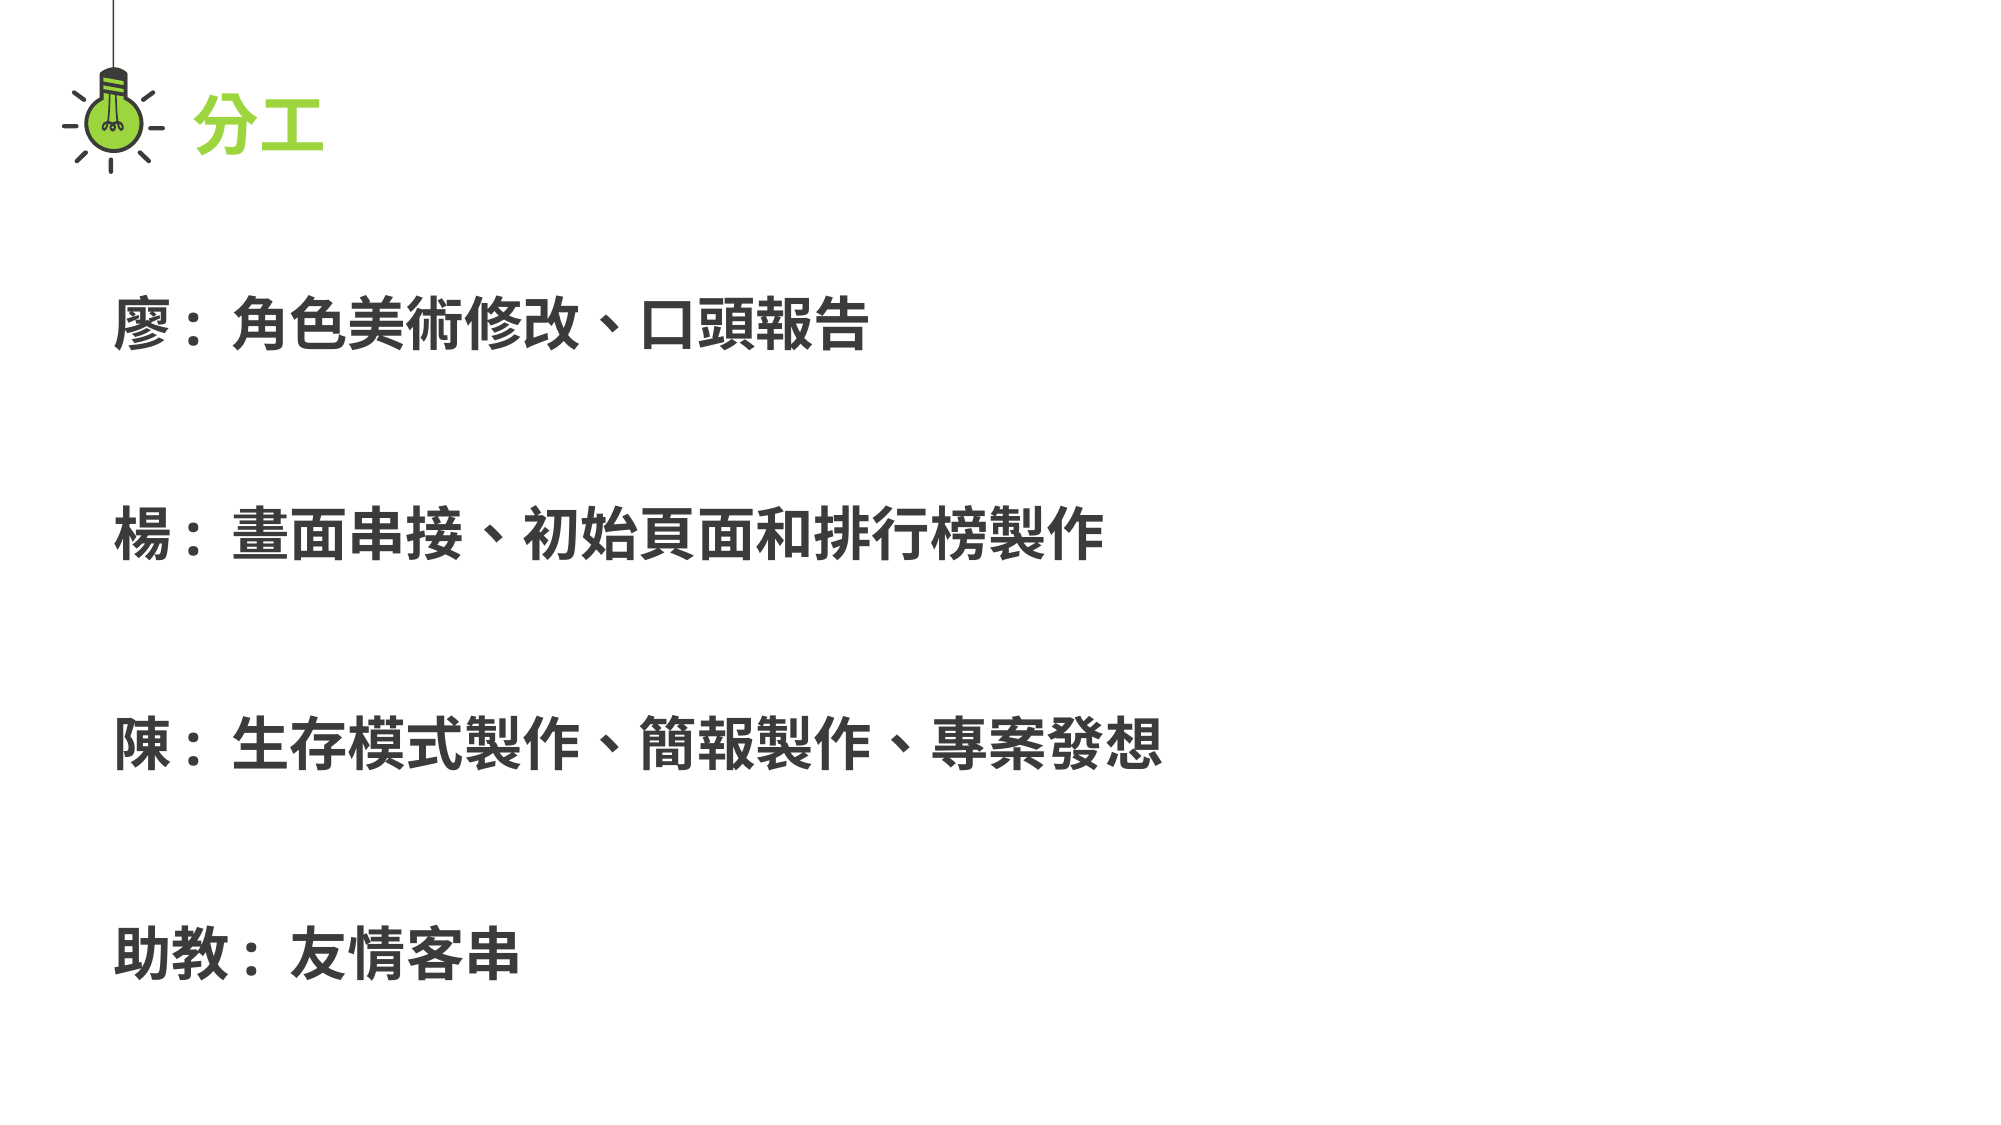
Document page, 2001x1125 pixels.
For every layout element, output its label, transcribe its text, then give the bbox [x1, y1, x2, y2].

text_box 分工 [192, 82, 878, 163]
text_box 廖: 角色美術修改、口頭報告 楊: 畫面串接、初始頁面和排行榜製作 陳: 生存模式製作、簡報製作、專案發想 助教: 友情客串 [113, 280, 1716, 995]
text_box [61, 0, 166, 175]
